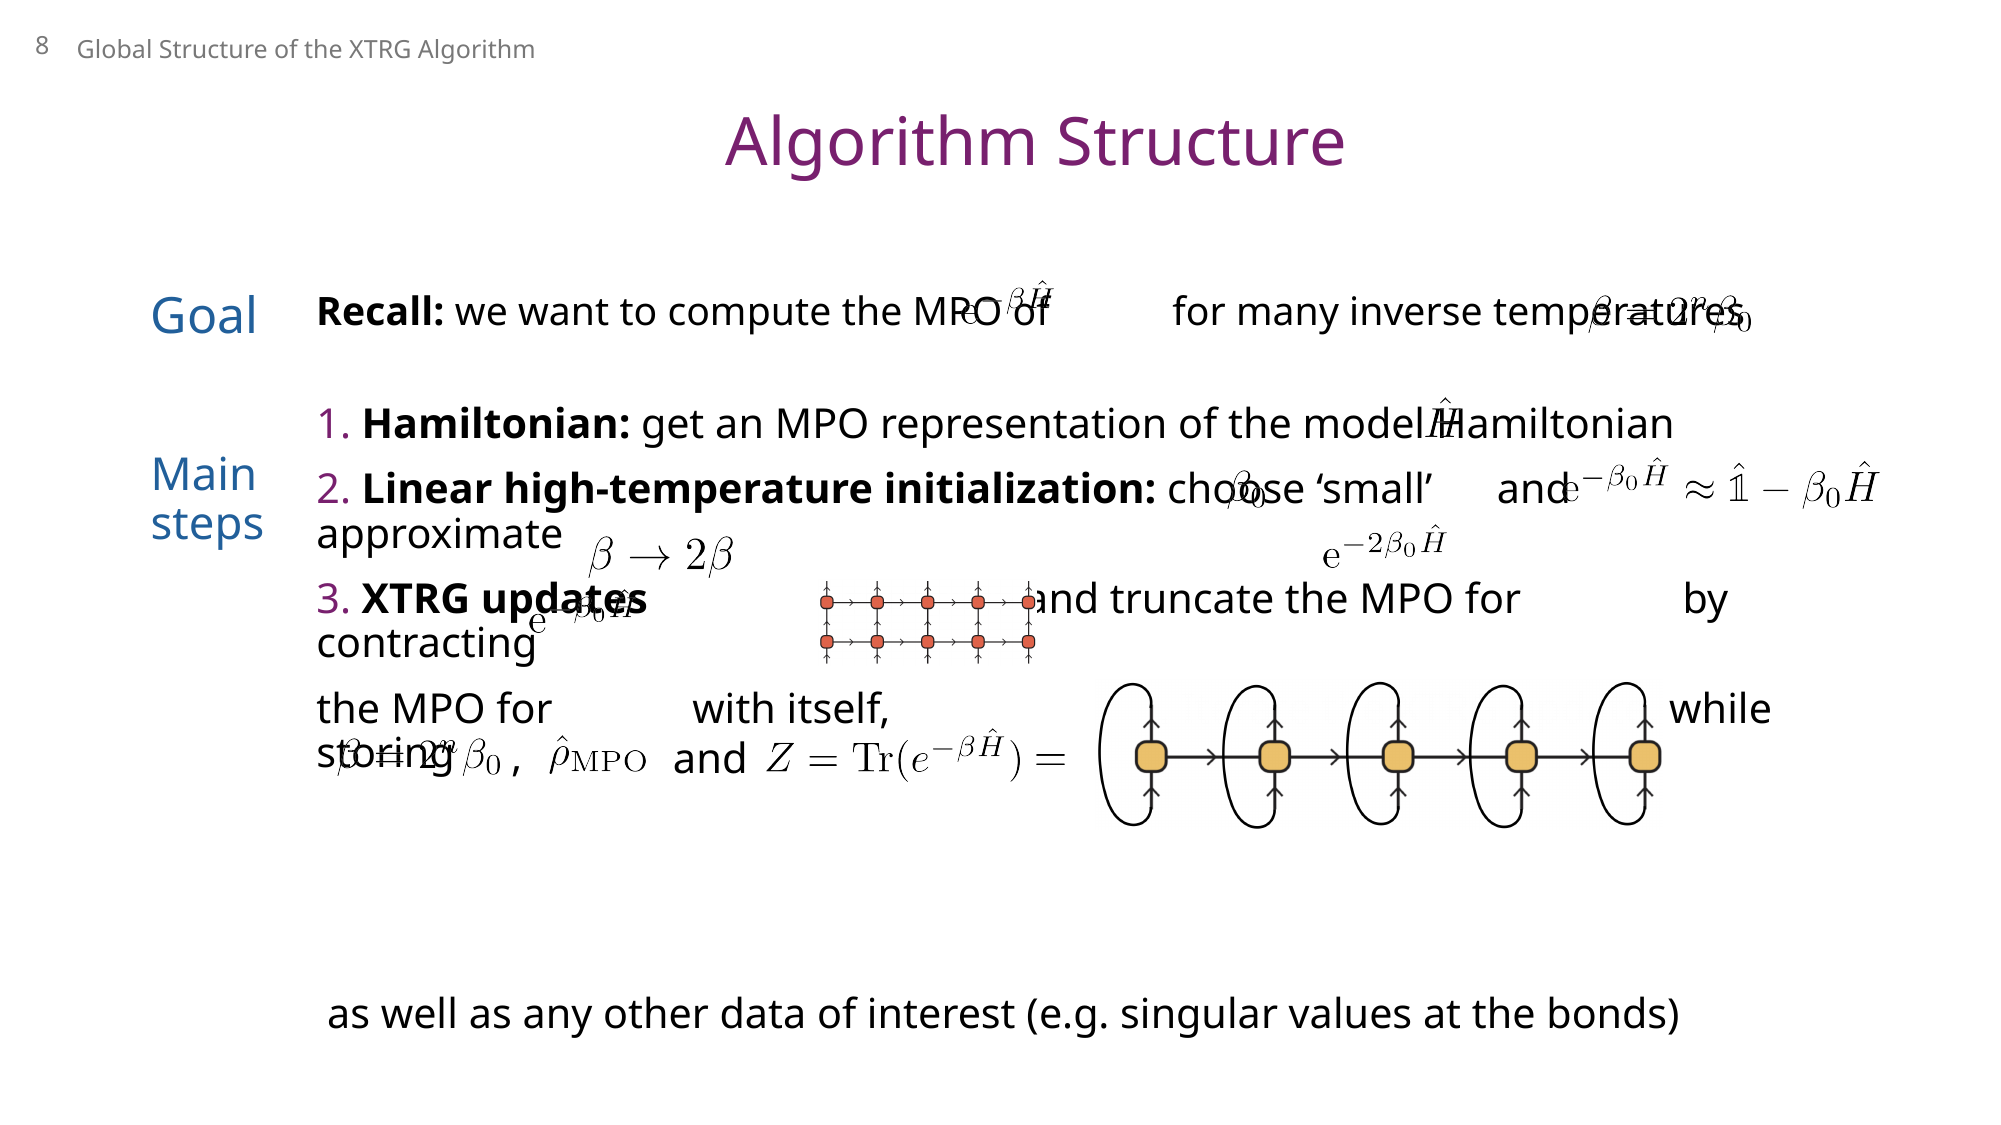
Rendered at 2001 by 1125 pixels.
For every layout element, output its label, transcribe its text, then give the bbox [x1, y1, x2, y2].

text_box Algorithm Structure [460, 100, 1613, 199]
picture [336, 737, 500, 777]
text_box and [658, 724, 797, 789]
text_box Goal [135, 283, 294, 364]
picture [1094, 679, 1664, 831]
picture [817, 579, 1038, 666]
picture [1322, 524, 1447, 569]
picture [1424, 396, 1461, 437]
picture [1588, 295, 1752, 334]
text_box 1. Hamiltonian: get an MPO representation of the model Hamiltonian 2. Linear high-temperature initialization: choose ‘small’ and approximate 3. XTRG updates : compute and truncate the MPO for by contracting the MPO for with itself, . Iterate the XTRG update, while storing as well as any other data of interest (e.g. singular values at the bonds) [301, 395, 1803, 1046]
text_box Recall: we want to compute the MPO of for many inverse temperatures [301, 284, 1767, 383]
picture [1561, 457, 1881, 509]
picture [1036, 754, 1065, 766]
picture [961, 280, 1054, 325]
text_box Main steps [135, 443, 291, 559]
picture [587, 536, 733, 578]
picture [528, 589, 637, 634]
picture [1226, 470, 1266, 509]
text_box 8 [20, 16, 62, 77]
text_box , [496, 722, 635, 788]
text_box Global Structure of the XTRG Algorithm [61, 18, 600, 79]
picture [766, 727, 1020, 782]
picture [549, 735, 647, 775]
